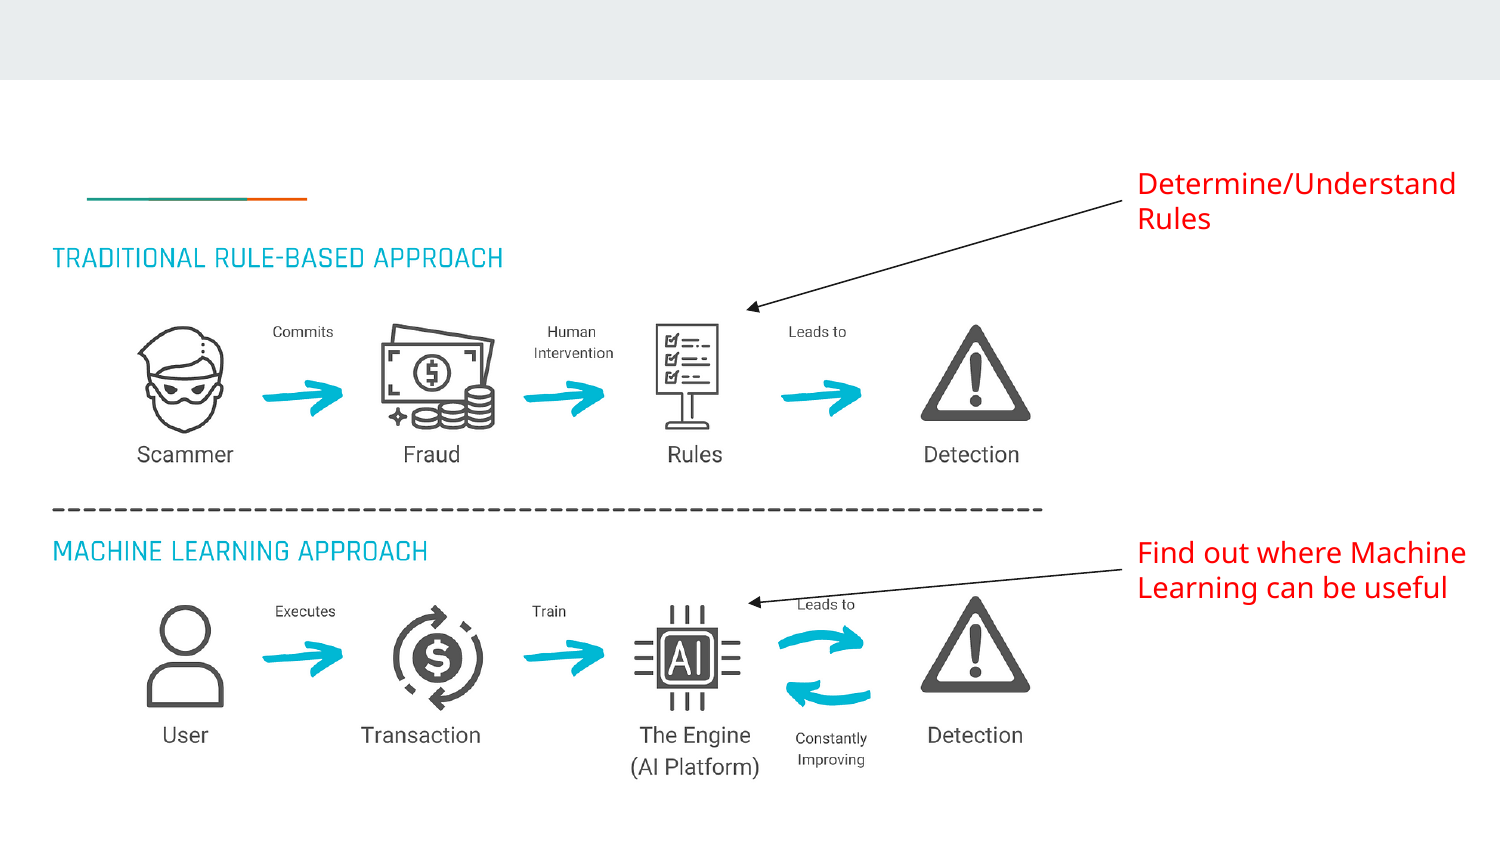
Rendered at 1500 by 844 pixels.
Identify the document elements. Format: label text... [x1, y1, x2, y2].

picture [40, 239, 1099, 813]
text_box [745, 200, 1123, 311]
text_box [747, 569, 1123, 604]
text_box Find out where Machine Learning can be useful [1122, 519, 1485, 620]
text_box Determine/Understand Rules [1122, 150, 1485, 251]
